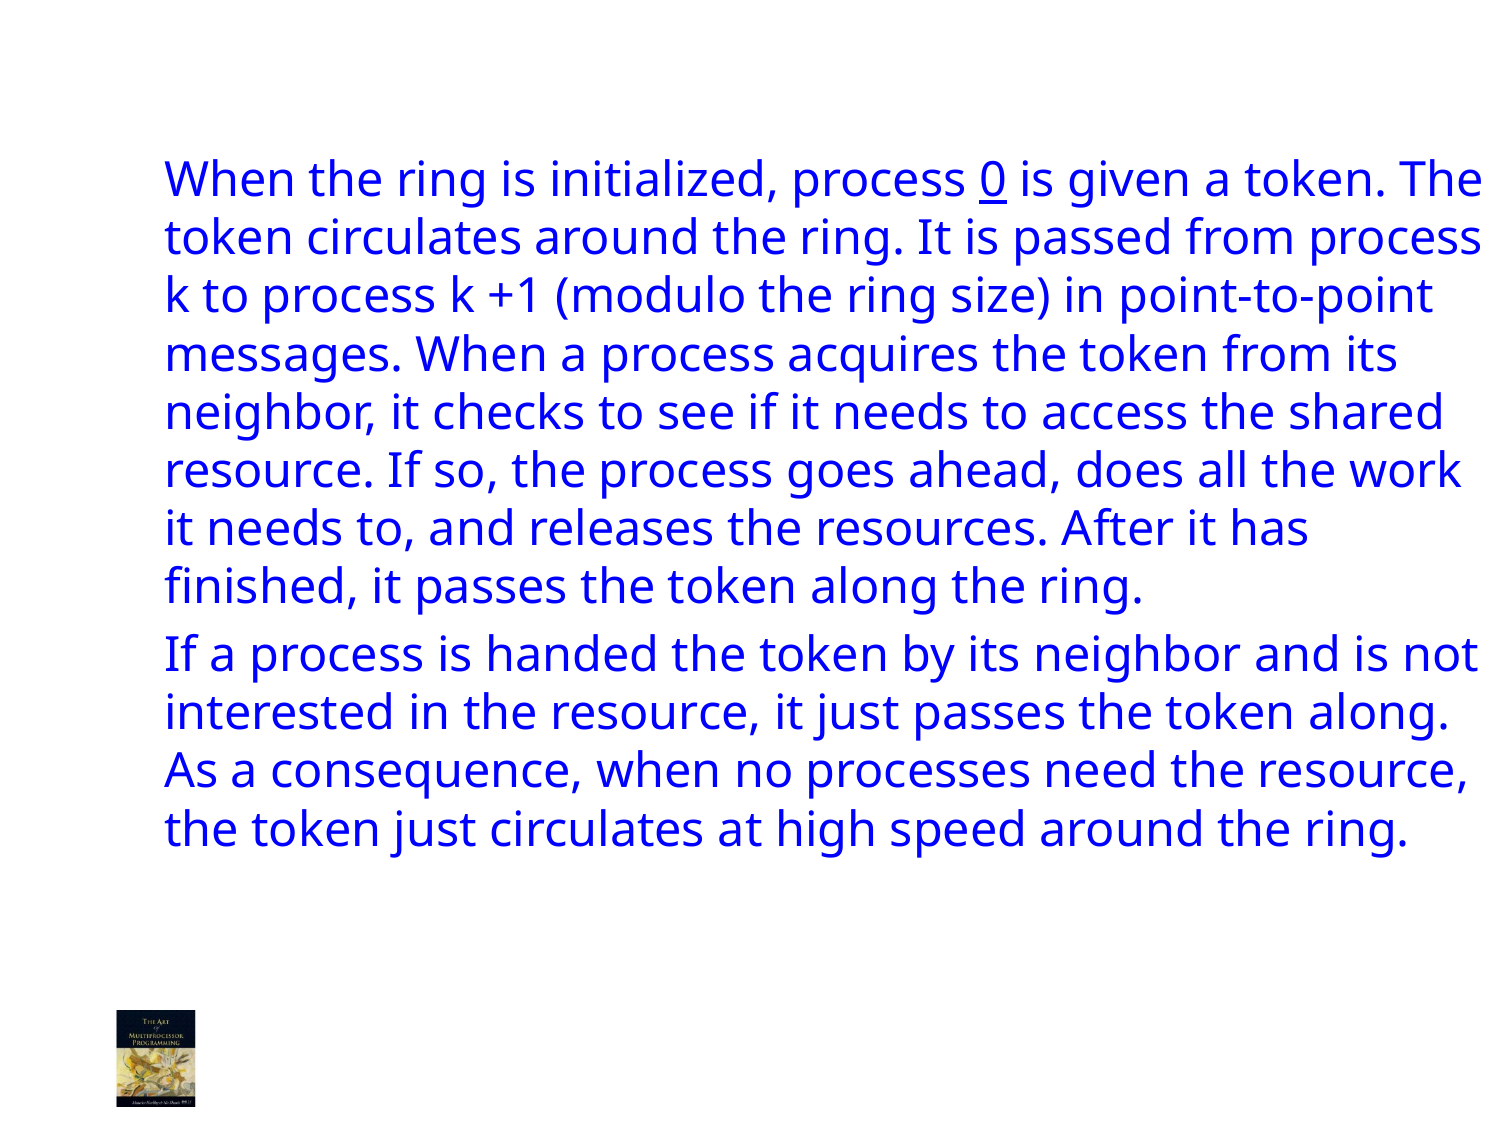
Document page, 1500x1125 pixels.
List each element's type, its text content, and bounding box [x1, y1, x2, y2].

list When the ring is initialized, process 0 is given a token. The token circulates around the ring. It is passed from process k to process k +1 (modulo the ring size) in point-to-point messages. When a process acquires the token from its neighbor, it checks to see if it needs to access the shared resource. If so, the process goes ahead, does all the work it needs to, and releases the resources. After it has finished, it passes the token along the ring. If a process is handed the token by its neighbor and is not interested in the resource, it just passes the token along. As a consequence, when no processes need the resource, the token just circulates at high speed around the ring. [148, 140, 1500, 904]
picture [107, 1010, 204, 1107]
